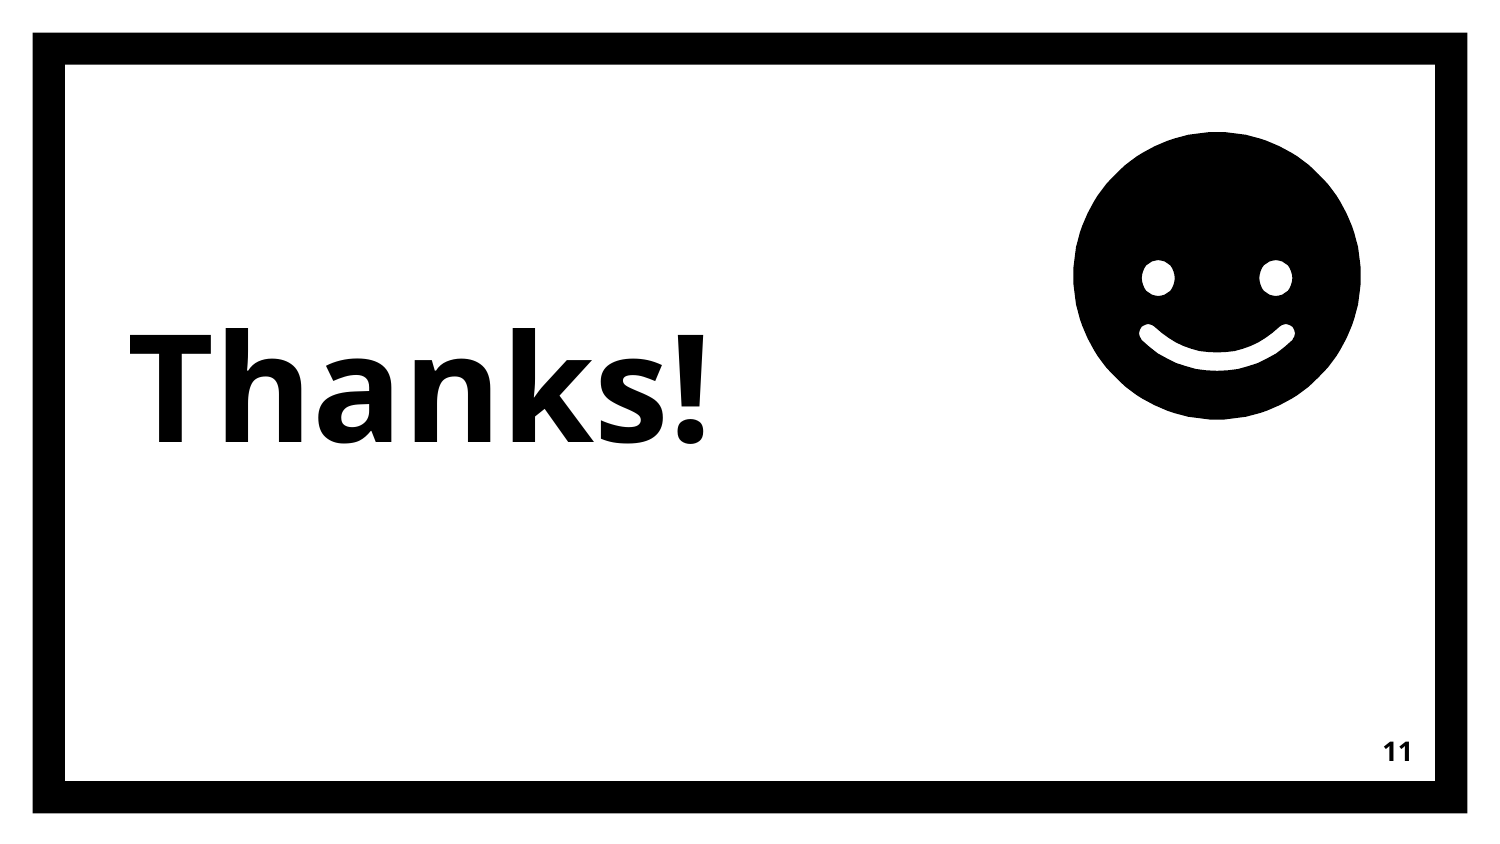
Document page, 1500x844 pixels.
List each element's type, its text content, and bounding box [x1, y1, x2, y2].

title Thanks! [112, 297, 816, 488]
slide_number ‹#› [1338, 720, 1429, 786]
text_box [1073, 132, 1361, 420]
